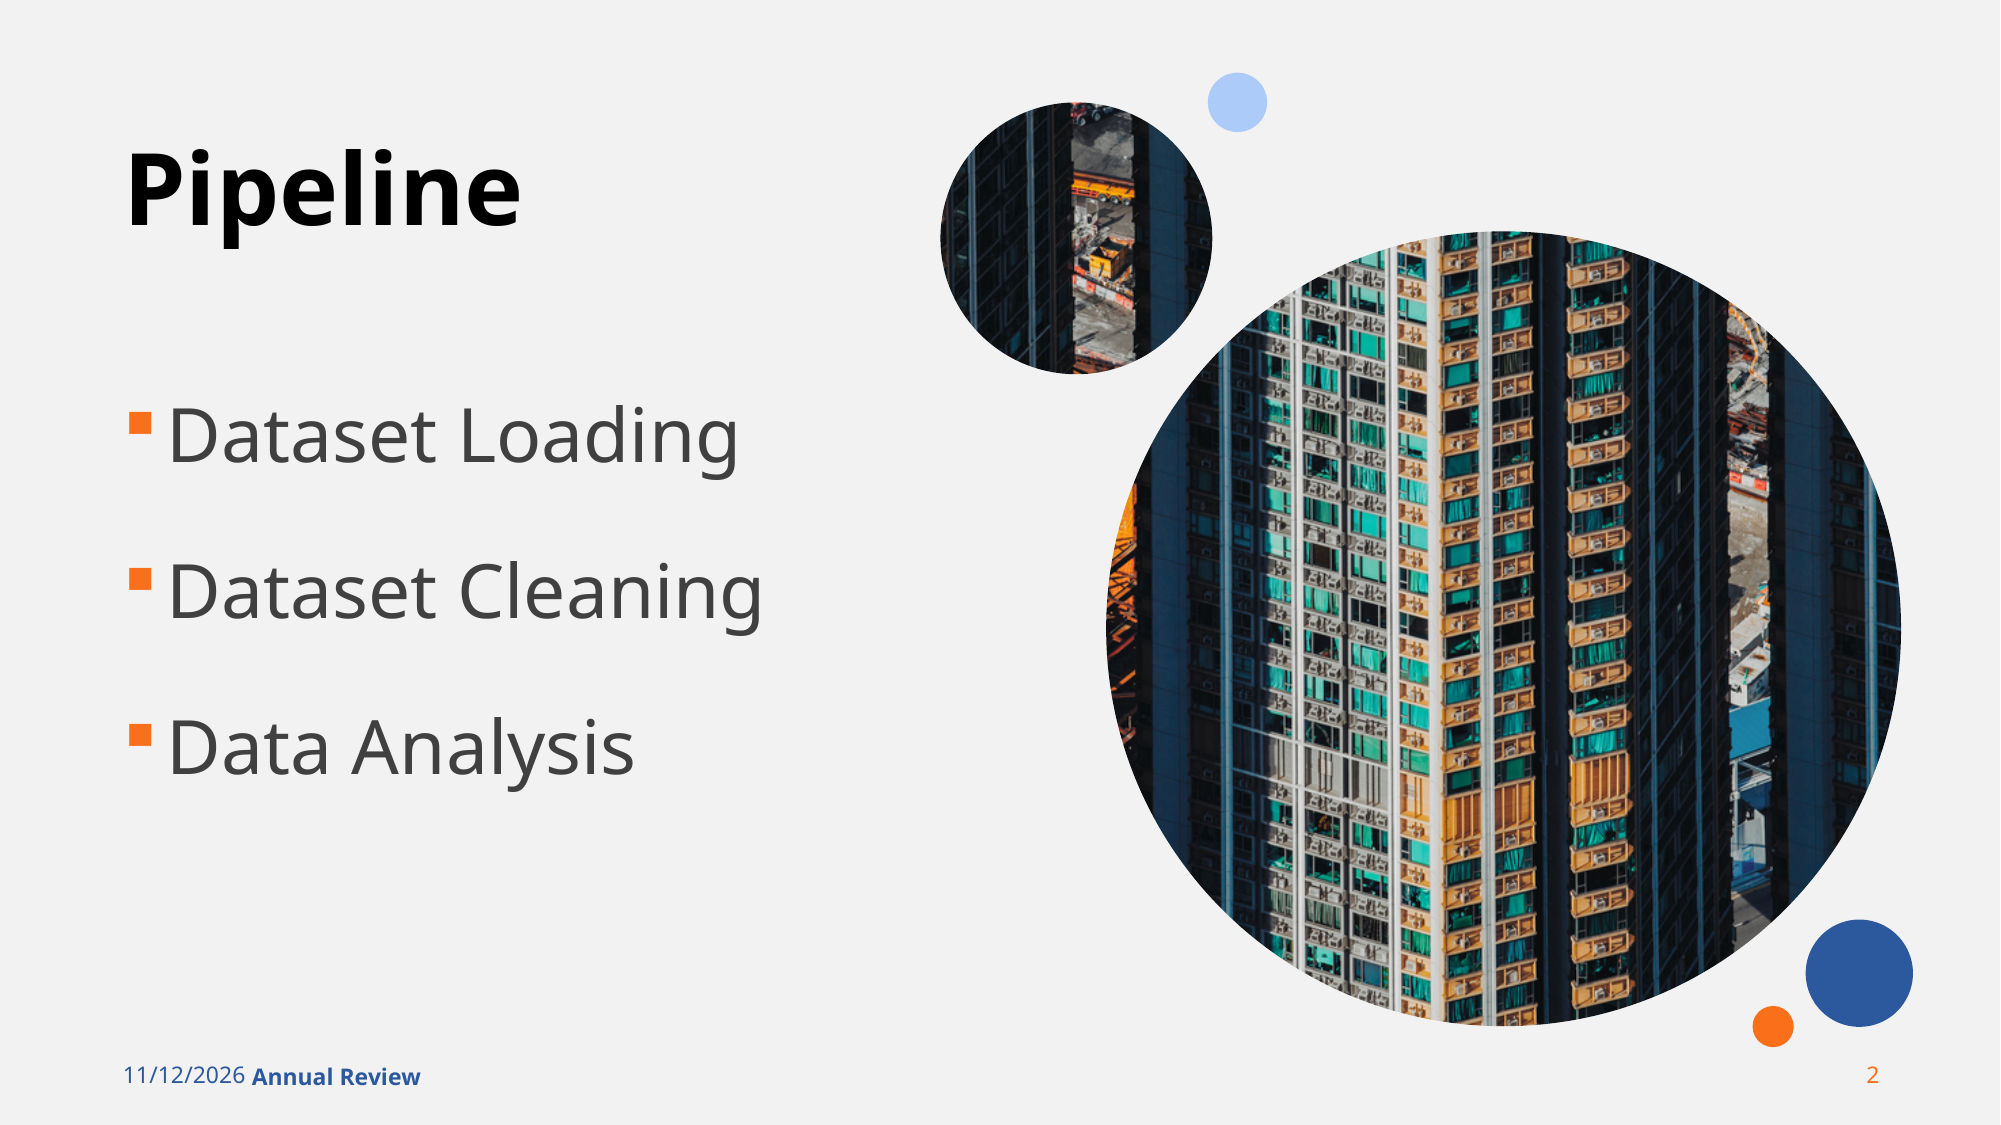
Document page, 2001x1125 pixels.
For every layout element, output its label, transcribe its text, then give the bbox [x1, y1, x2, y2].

picture [940, 102, 1902, 1027]
title Pipeline [108, 132, 810, 269]
list Dataset Loading Dataset Cleaning Data Analysis [108, 335, 810, 920]
